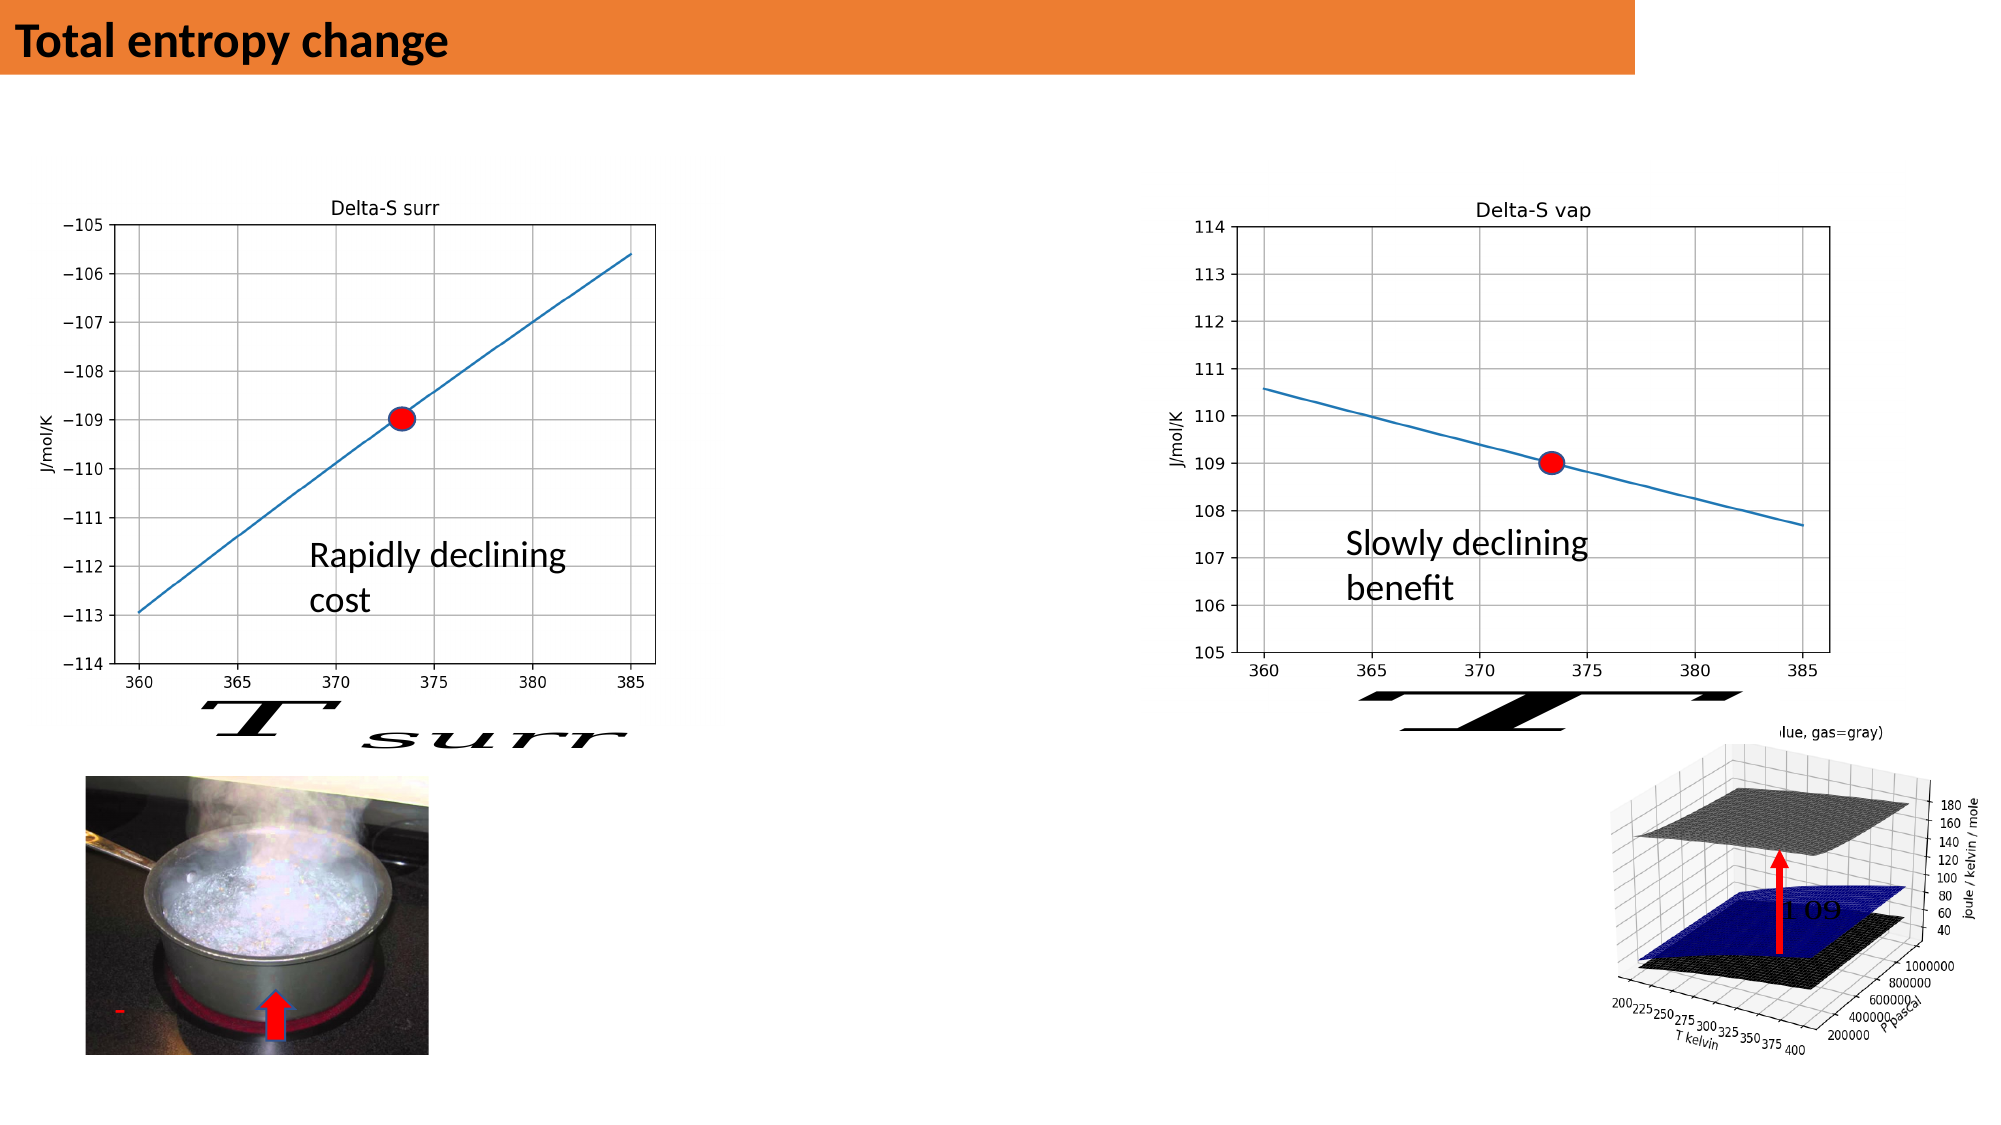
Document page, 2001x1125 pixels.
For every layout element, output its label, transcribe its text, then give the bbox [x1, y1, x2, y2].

text_box Total entropy change [0, 0, 1635, 75]
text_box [1598, 712, 1993, 1064]
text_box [27, 156, 725, 726]
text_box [85, 776, 429, 1055]
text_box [1131, 60, 1916, 713]
